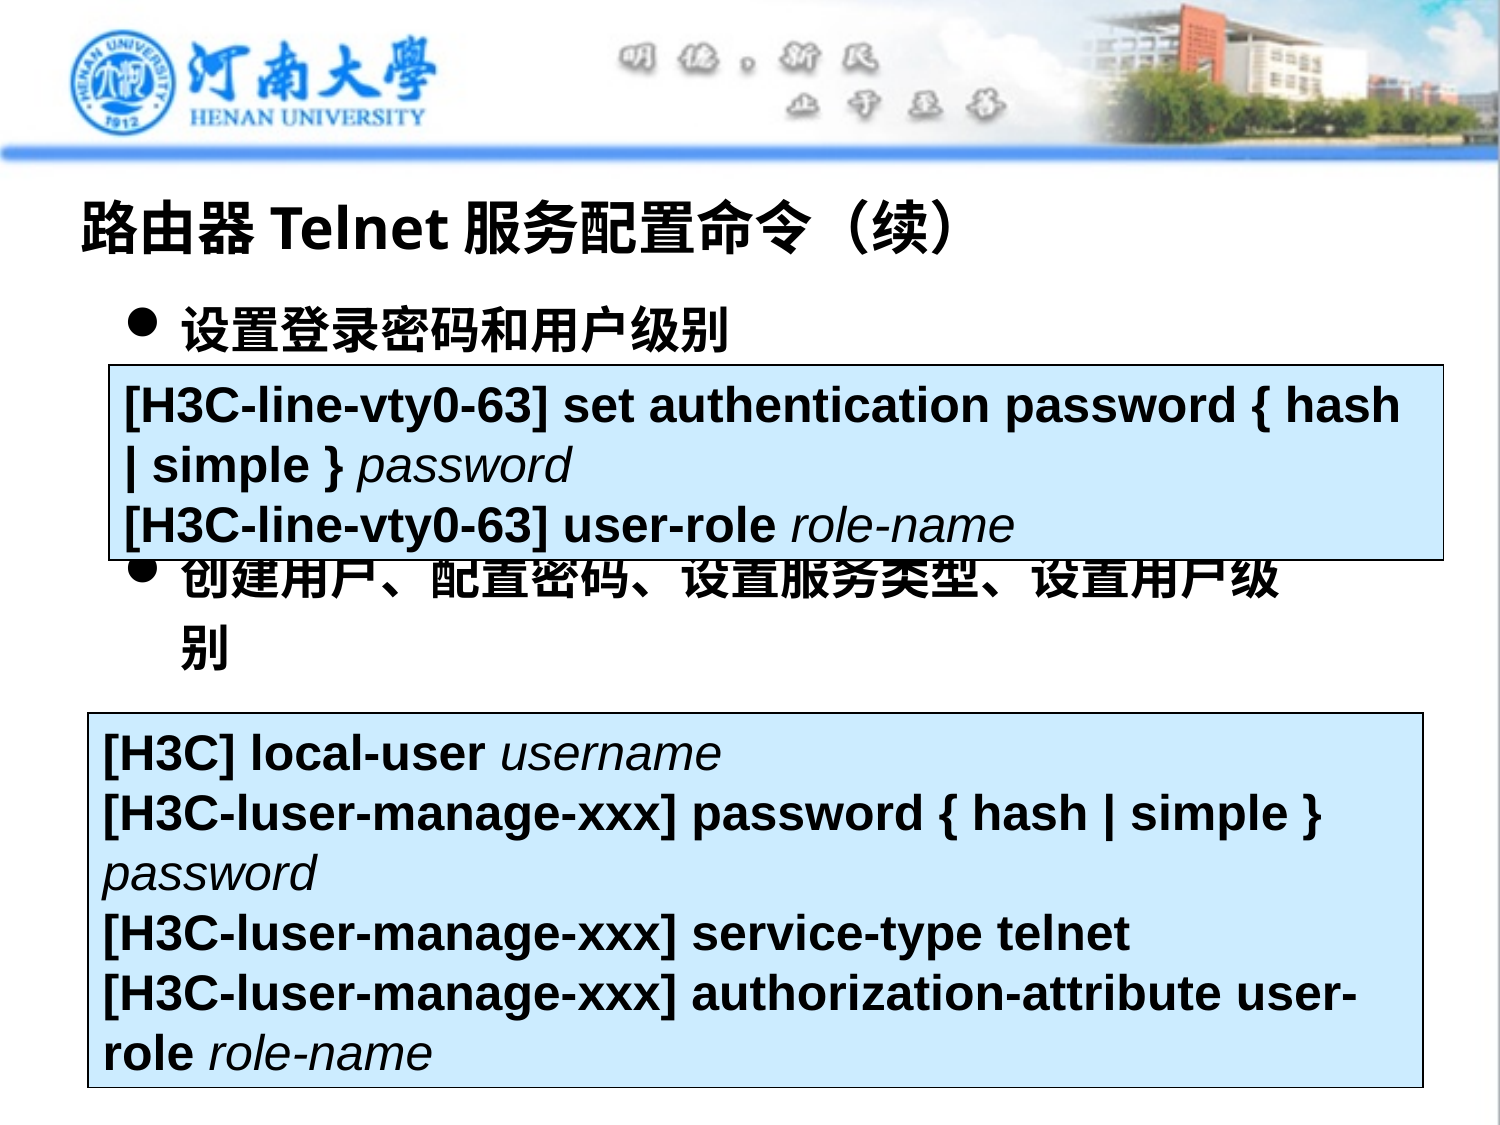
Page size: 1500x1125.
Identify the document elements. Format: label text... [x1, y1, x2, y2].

text_box [H3C] local-user username [H3C-luser-manage-xxx] password { hash | simple } password [H3C-luser-manage-xxx] service-type telnet [H3C-luser-manage-xxx] authorization-attribute user-role role-name [87, 712, 1423, 1088]
text_box [H3C-line-vty0-63] set authentication password { hash | simple } password [H3C-line-vty0-63] user-role role-name [108, 365, 1444, 560]
picture [0, 0, 1500, 1125]
list 设置登录密码和用户级别 创建用户、配置密码、设置服务类型、设置用户级别 [108, 279, 1314, 365]
title 路由器Telnet服务配置命令（续） [65, 172, 1357, 280]
list 设置登录密码和用户级别 创建用户、配置密码、设置服务类型、设置用户级别 [108, 560, 1314, 712]
